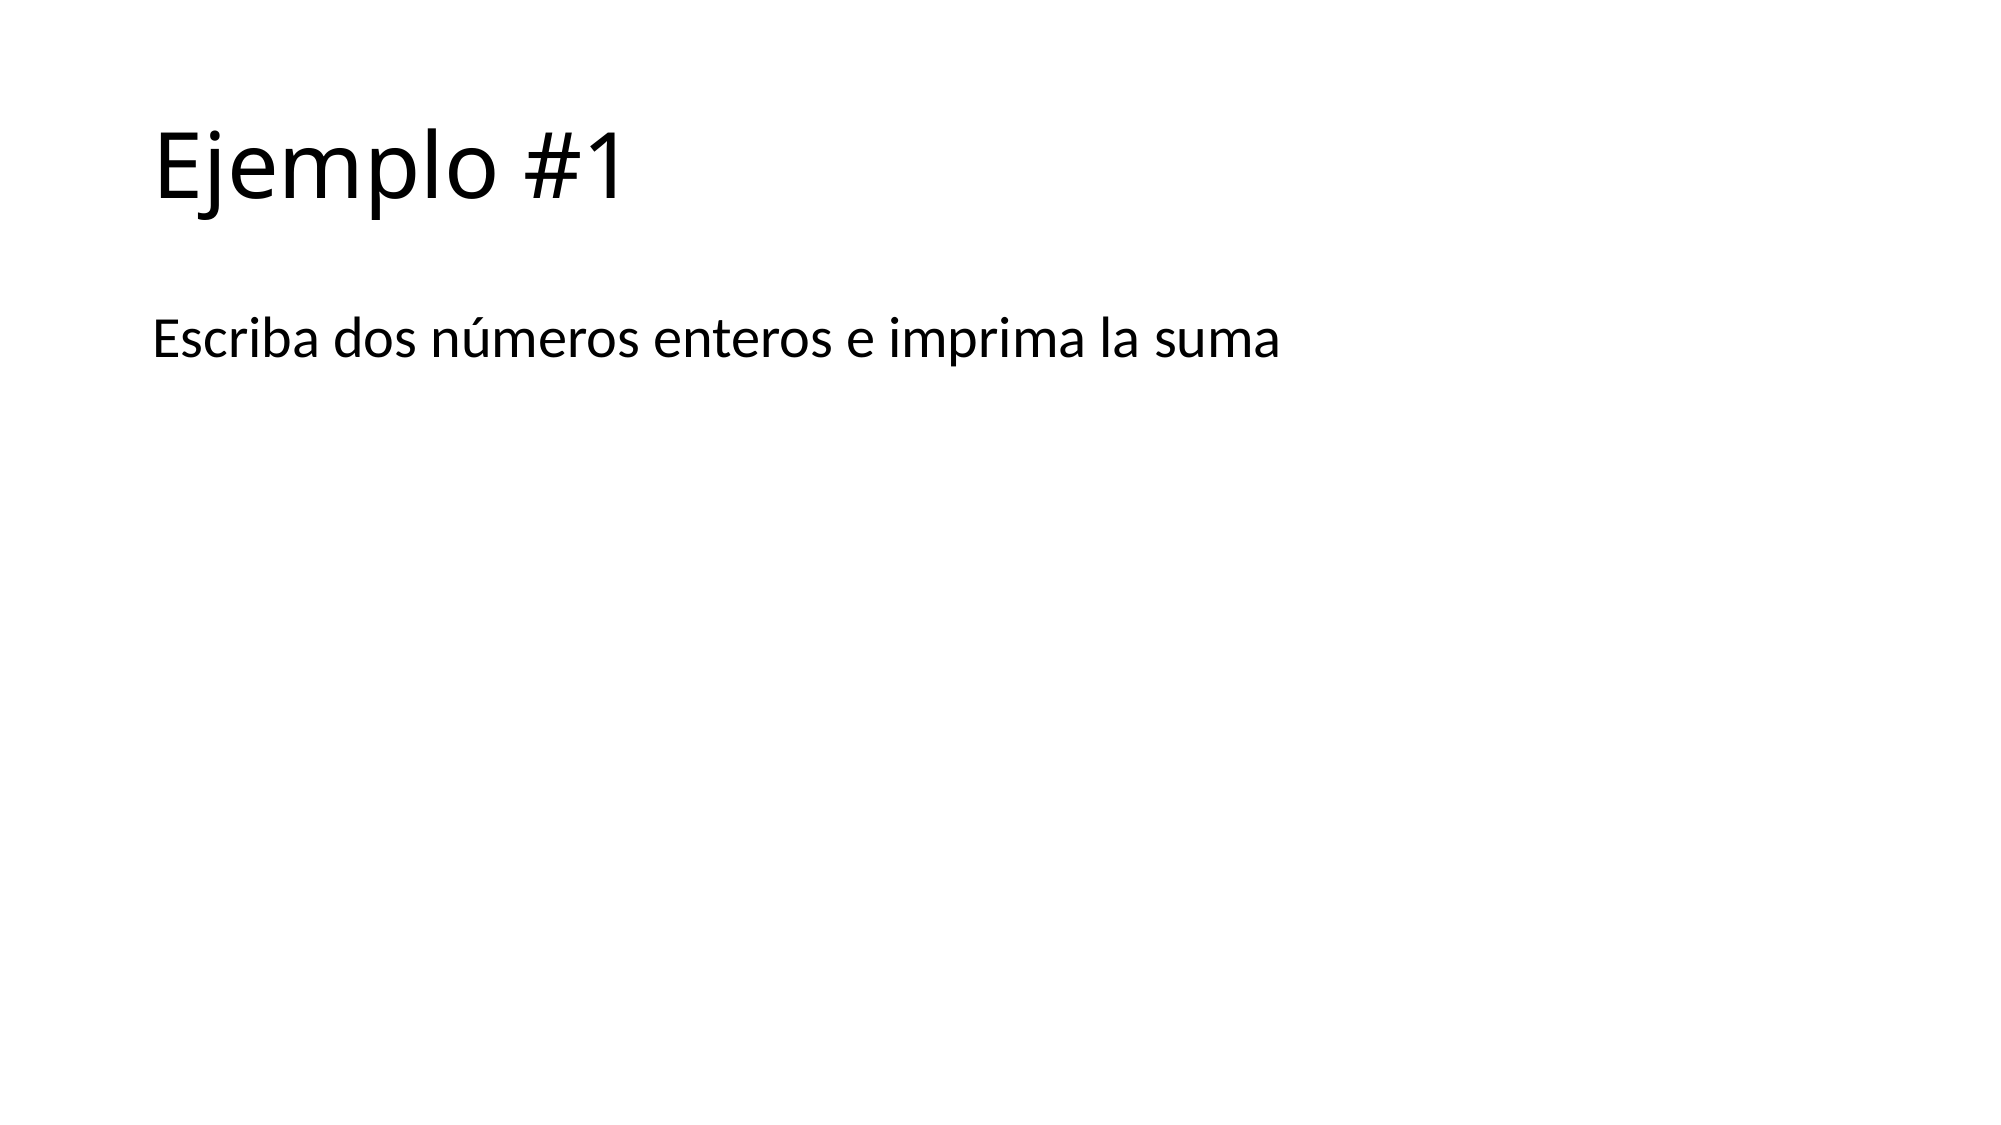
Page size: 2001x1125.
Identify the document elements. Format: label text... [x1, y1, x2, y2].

title Ejemplo #1 [137, 59, 1863, 278]
list Escriba dos números enteros e imprima la suma [137, 299, 1863, 1014]
